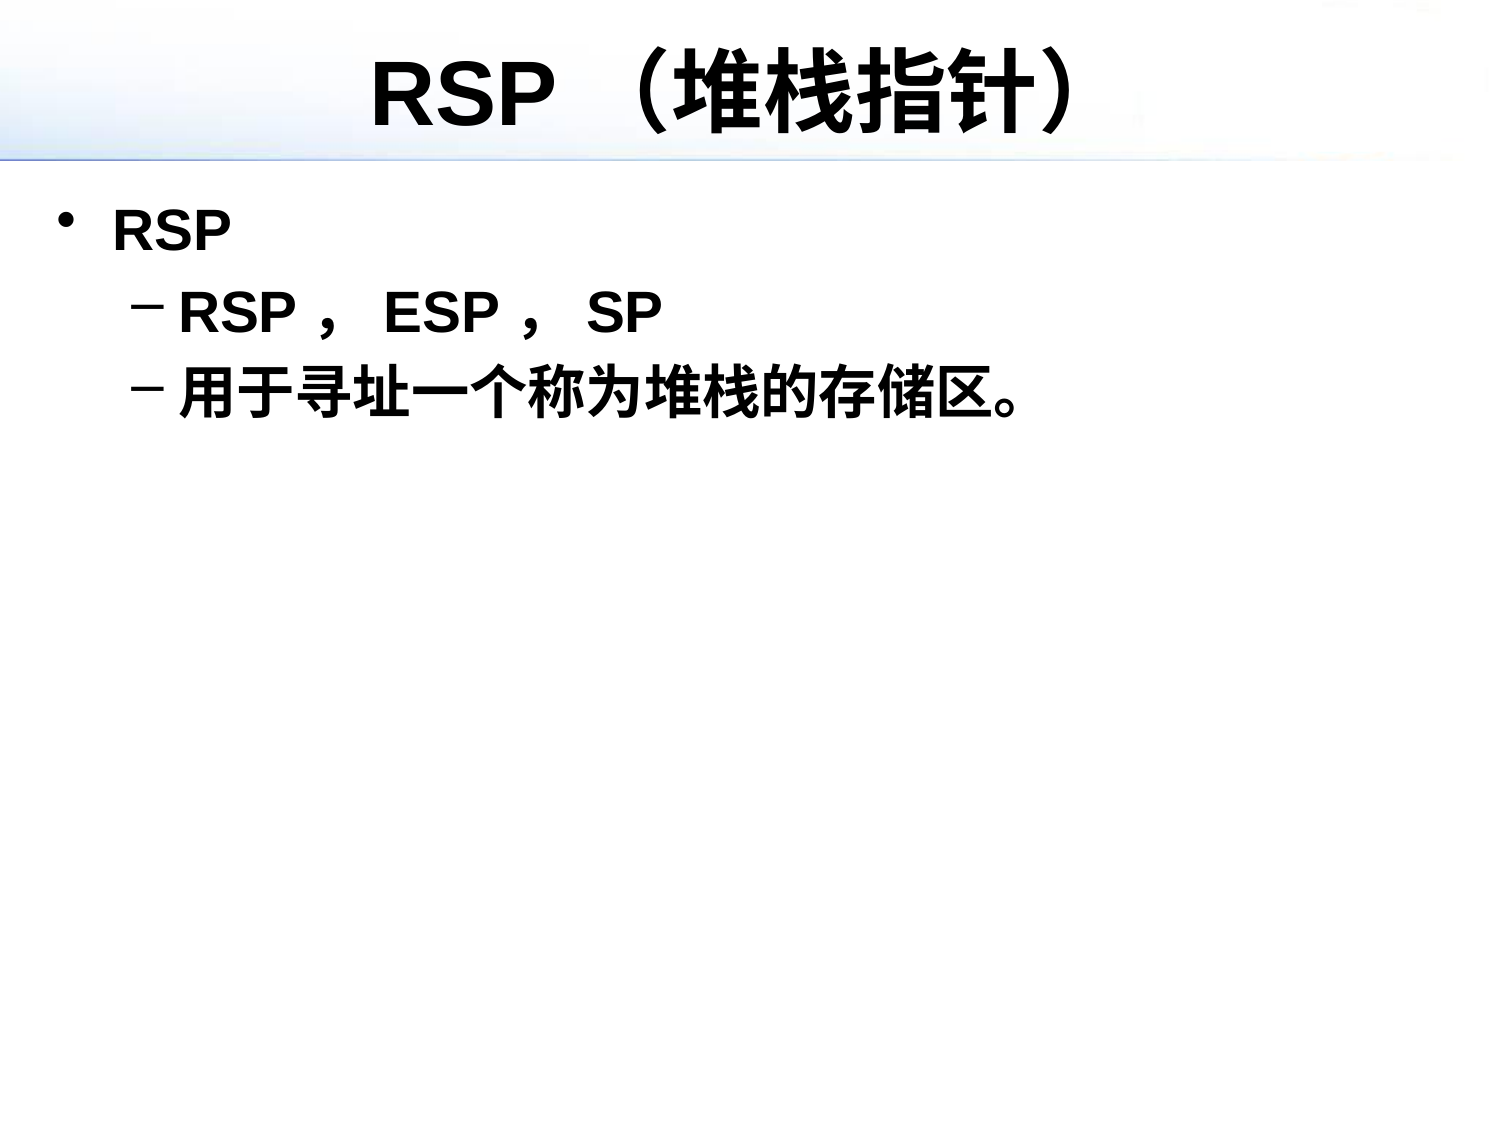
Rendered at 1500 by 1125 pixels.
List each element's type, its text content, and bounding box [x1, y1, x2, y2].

title RSP（堆栈指针） [29, 31, 1471, 147]
picture [0, 0, 1500, 161]
list RSP RSP，ESP，SP 用于寻址一个称为堆栈的存储区。 [41, 184, 1459, 1059]
